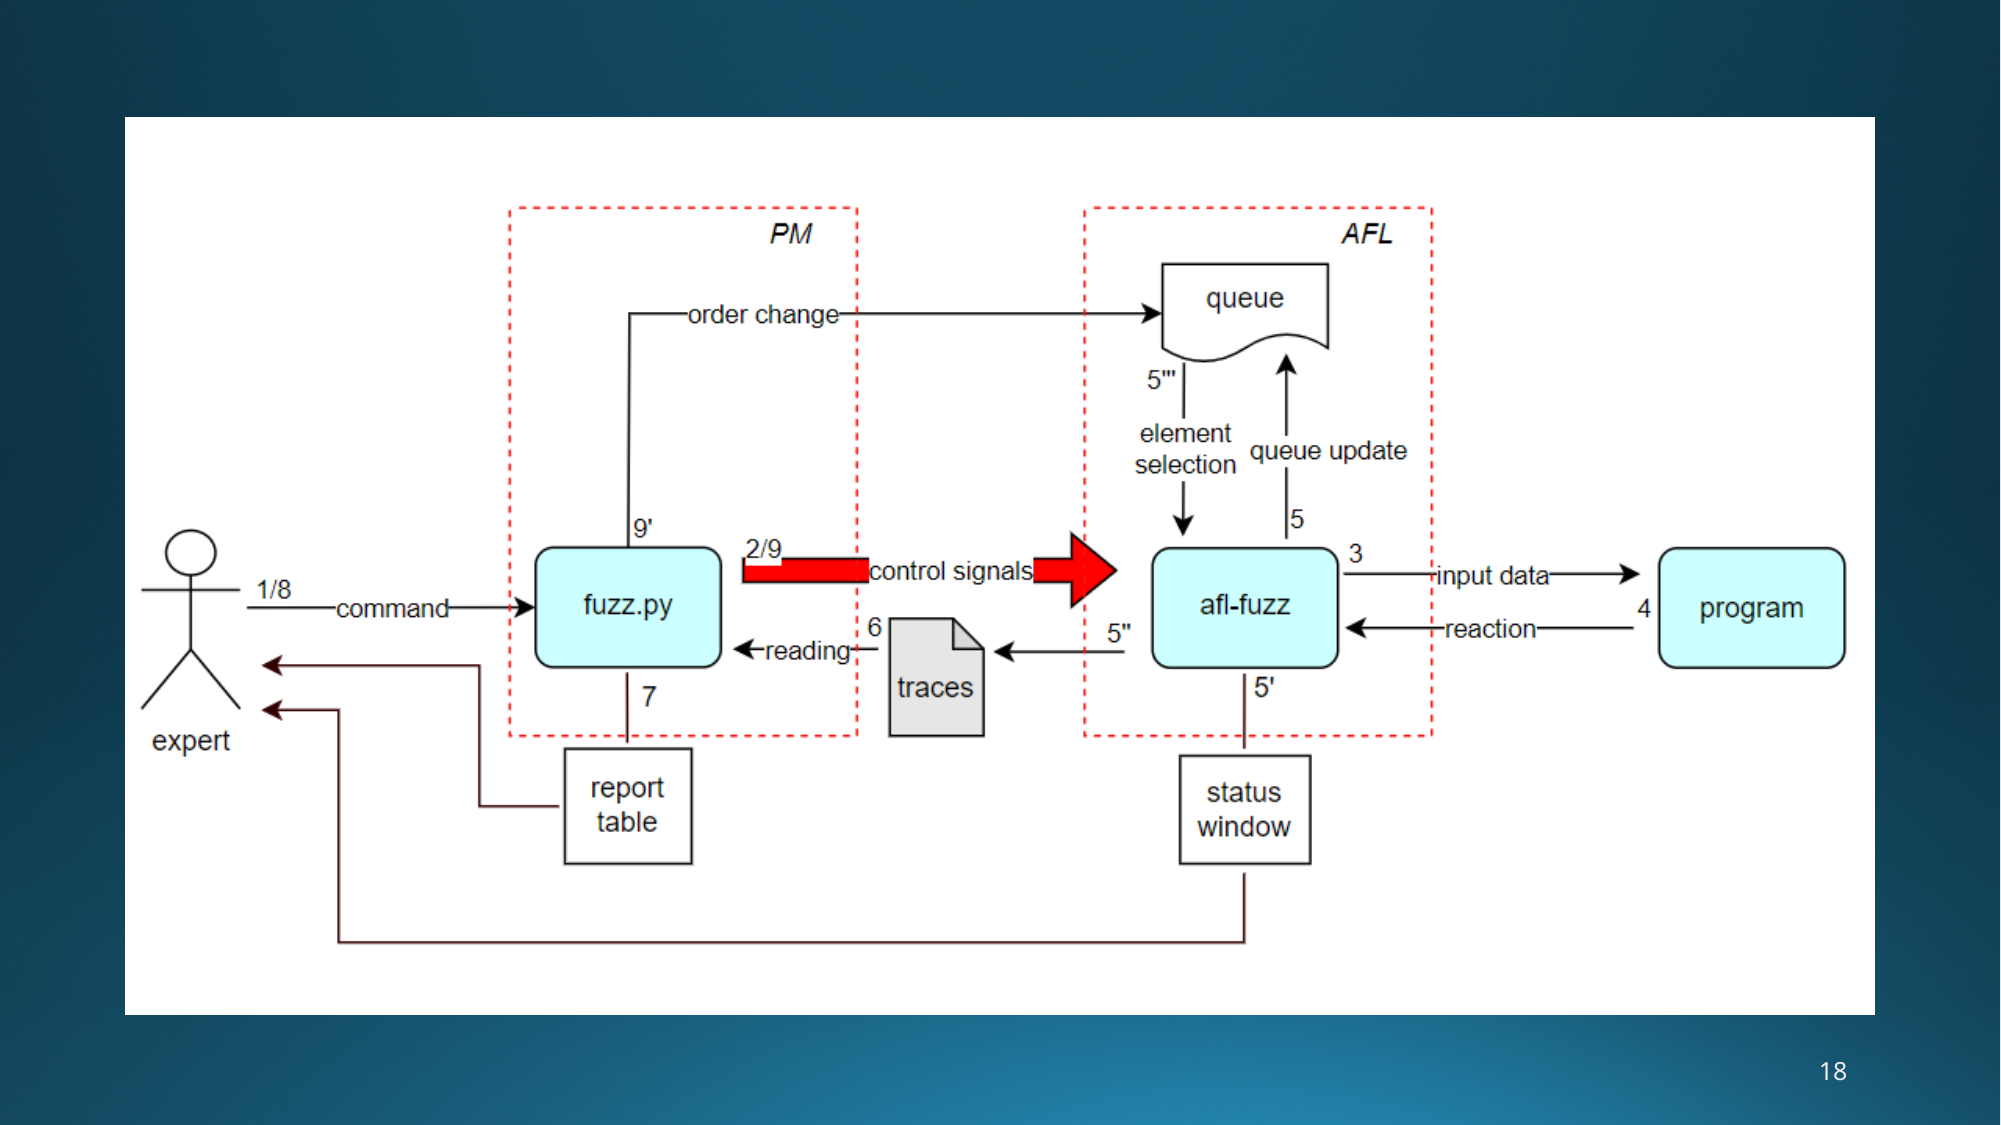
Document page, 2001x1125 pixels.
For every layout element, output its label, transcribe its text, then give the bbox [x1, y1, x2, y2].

slide_number 18 [1412, 1042, 1863, 1103]
picture [0, 0, 2001, 1125]
